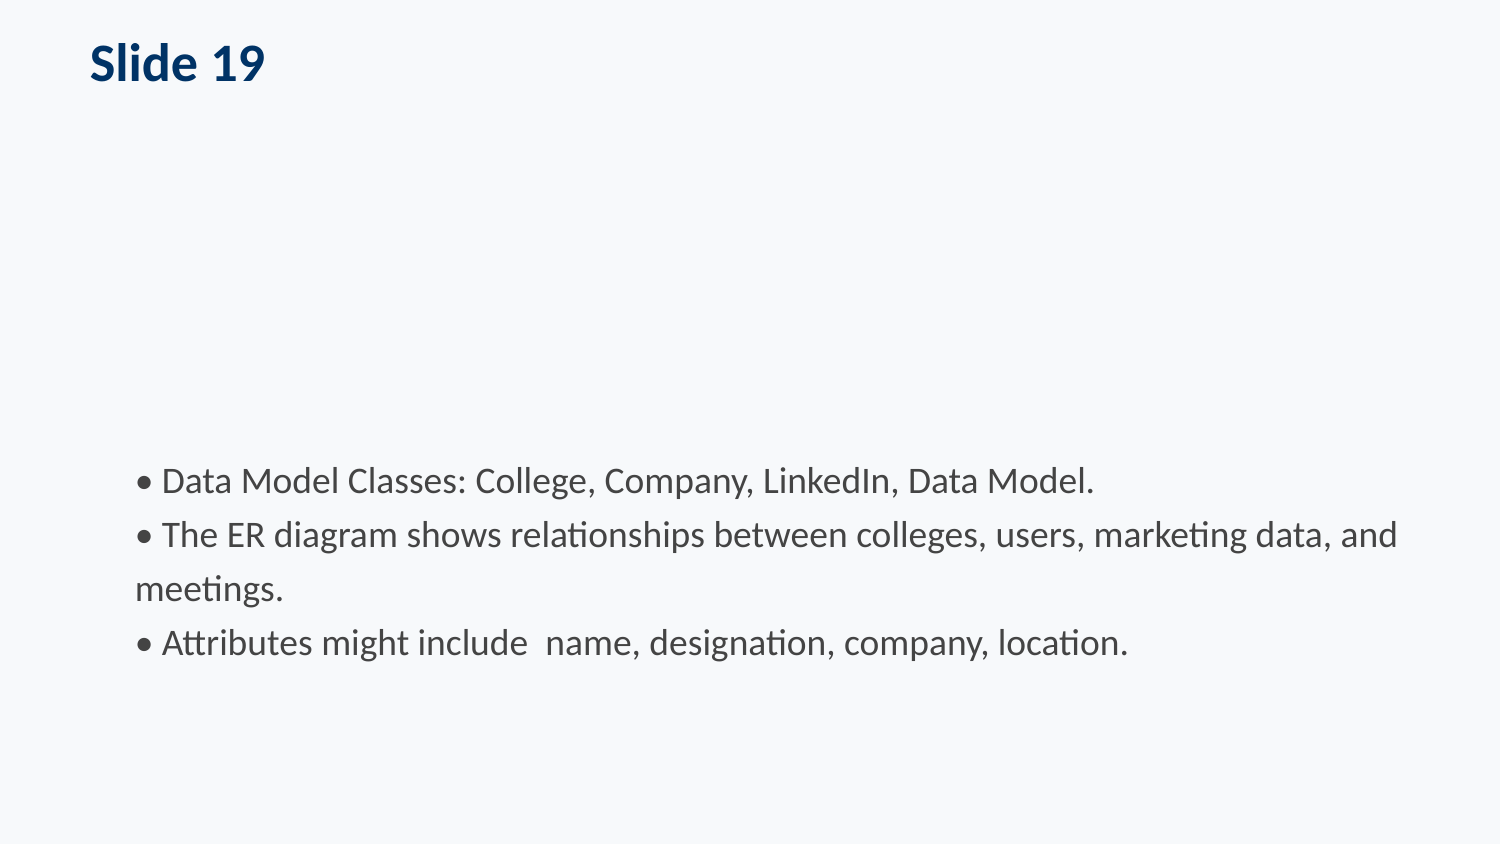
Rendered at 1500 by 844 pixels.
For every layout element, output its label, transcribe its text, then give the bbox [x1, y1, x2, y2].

text_box • Data Model Classes: College, Company, LinkedIn, Data Model. • The ER diagram shows relationships between colleges, users, marketing data, and meetings. • Attributes might include name, designation, company, location. [119, 179, 1470, 844]
